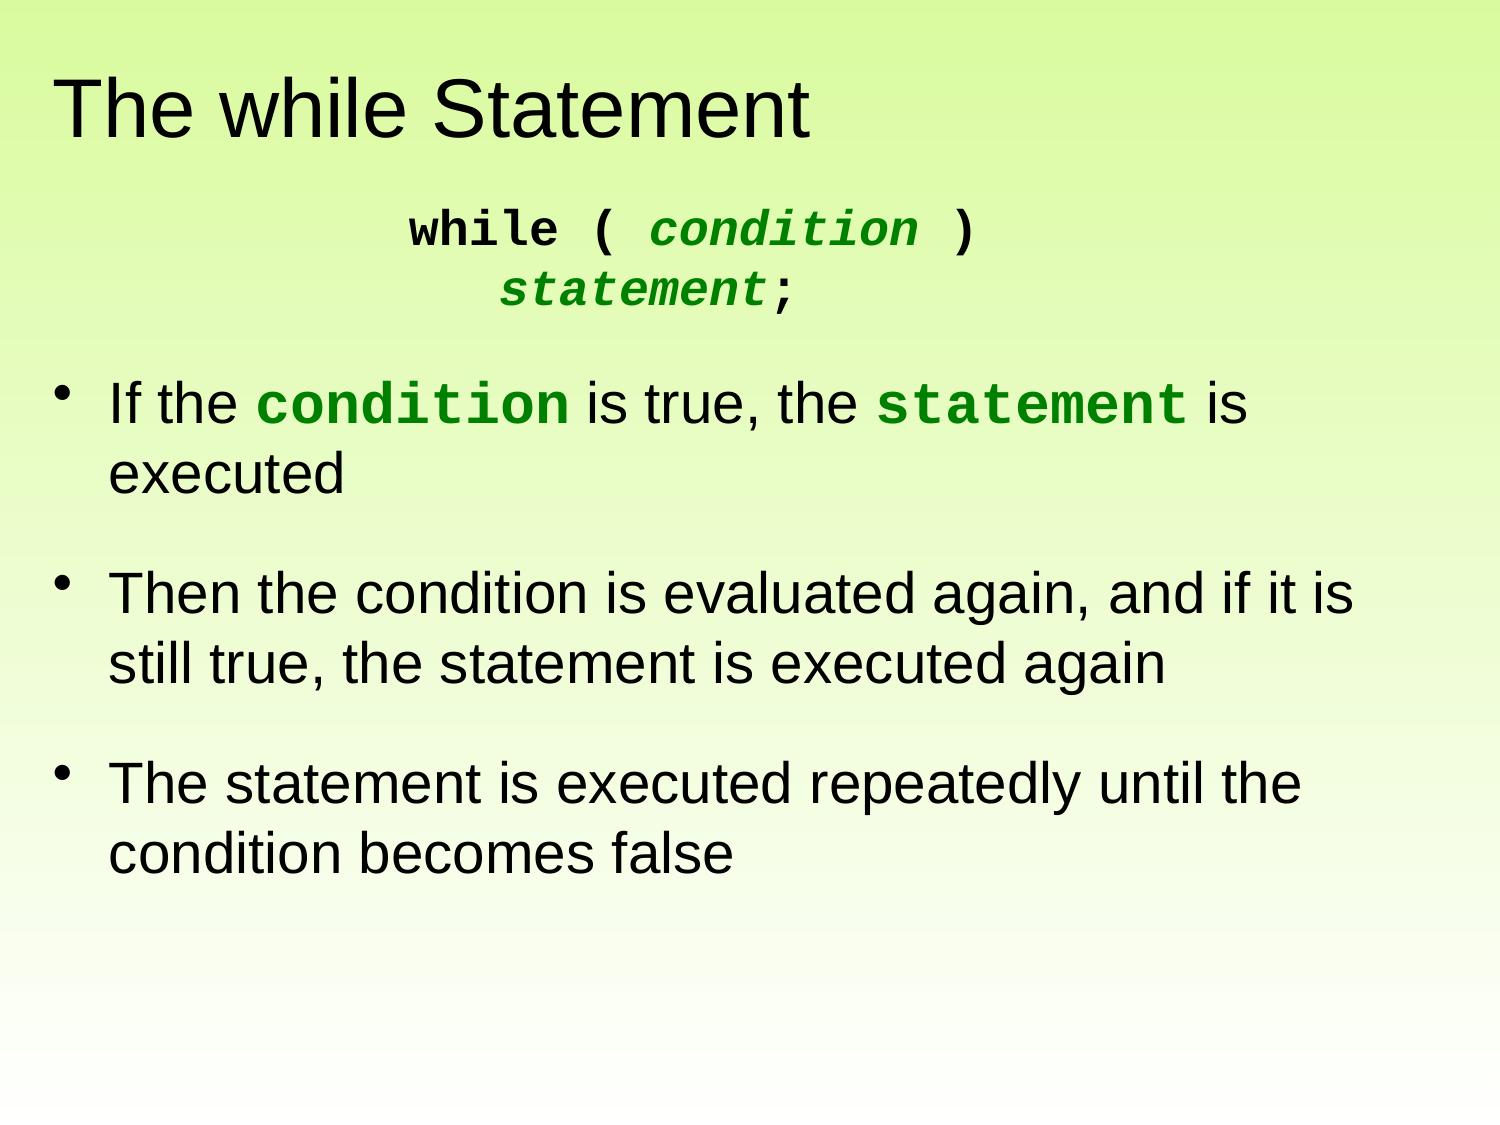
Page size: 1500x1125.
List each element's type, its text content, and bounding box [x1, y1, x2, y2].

title The while Statement [37, 45, 1463, 163]
list while ( condition ) statement; If the condition is true, the statement is executed Then the condition is evaluated again, and if it is still true, the statement is executed again The statement is executed repeatedly until the condition becomes false [37, 187, 1463, 1050]
